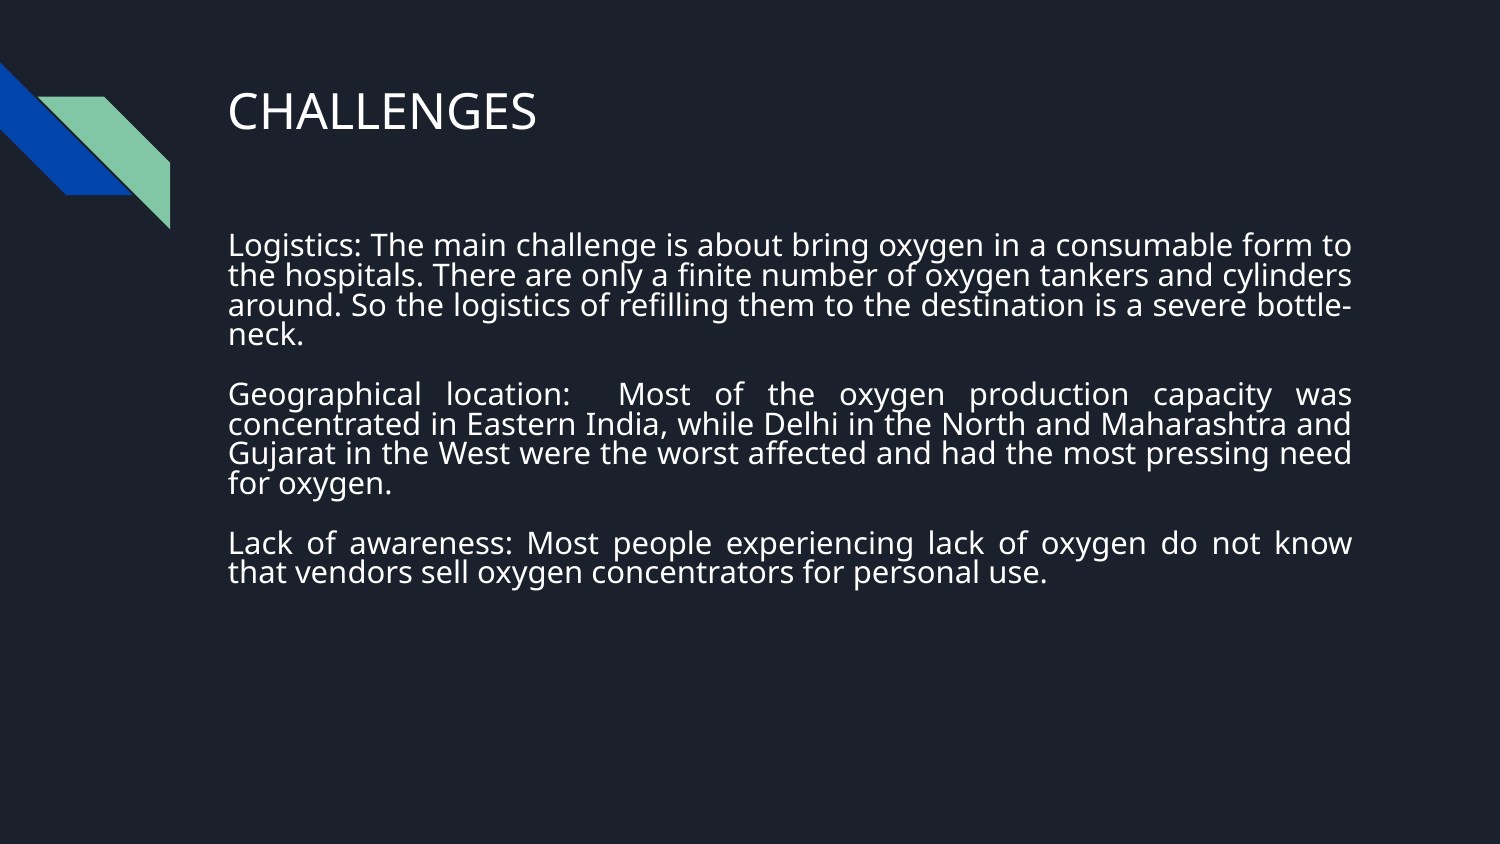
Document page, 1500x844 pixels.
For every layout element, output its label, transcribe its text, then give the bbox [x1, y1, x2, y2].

list Logistics: The main challenge is about bring oxygen in a consumable form to the hospitals. There are only a finite number of oxygen tankers and cylinders around. So the logistics of refilling them to the destination is a severe bottle-neck. Geographical location: Most of the oxygen production capacity was concentrated in Eastern India, while Delhi in the North and Maharashtra and Gujarat in the West were the worst affected and had the most pressing need for oxygen. Lack of awareness: Most people experiencing lack of oxygen do not know that vendors sell oxygen concentrators for personal use. [212, 182, 1368, 777]
title CHALLENGES [212, 64, 1368, 182]
